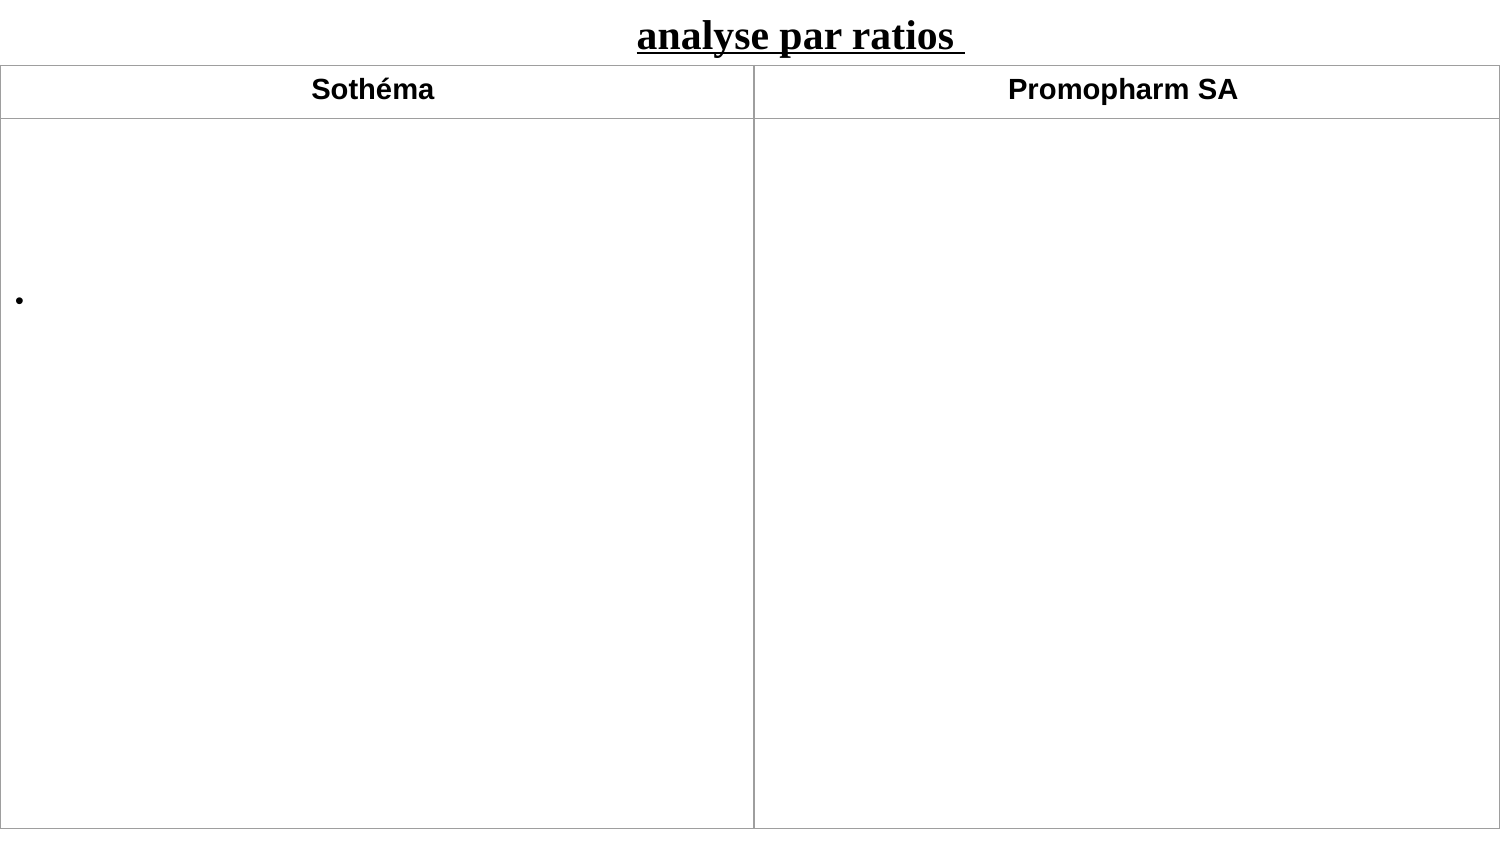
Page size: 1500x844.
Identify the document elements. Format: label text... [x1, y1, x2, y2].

text_box analyse par ratios [621, 0, 980, 65]
